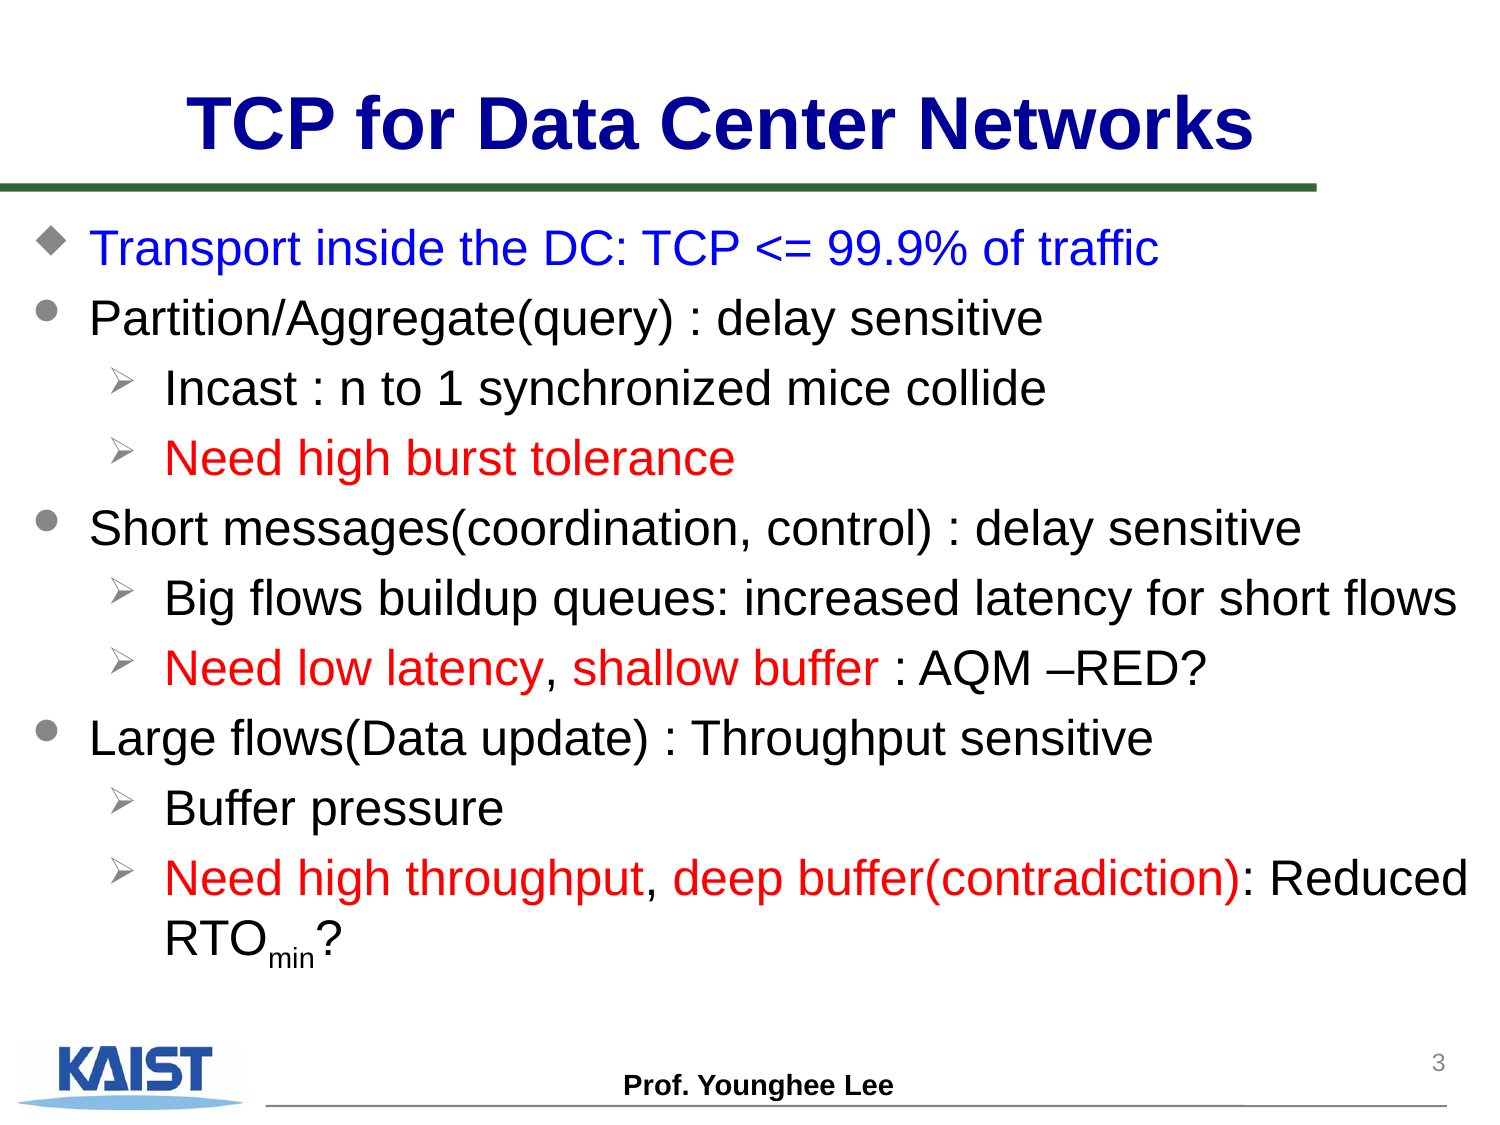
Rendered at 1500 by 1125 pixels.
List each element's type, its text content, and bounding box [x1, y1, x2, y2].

slide_number 3 [1148, 1035, 1461, 1099]
picture [17, 1046, 243, 1110]
text_box Transport inside the DC: TCP <= 99.9% of traffic Partition/Aggregate(query) : delay sensitive Incast : n to 1 synchronized mice collide Need high burst tolerance Short messages(coordination, control) : delay sensitive Big flows buildup queues: increased latency for short flows Need low latency, shallow buffer : AQM –RED? Large flows(Data update) : Throughput sensitive Buffer pressure Need high throughput, deep buffer(contradiction): Reduced RTOmin? [17, 208, 1489, 1035]
text_box TCP for Data Center Networks [171, 66, 1465, 173]
